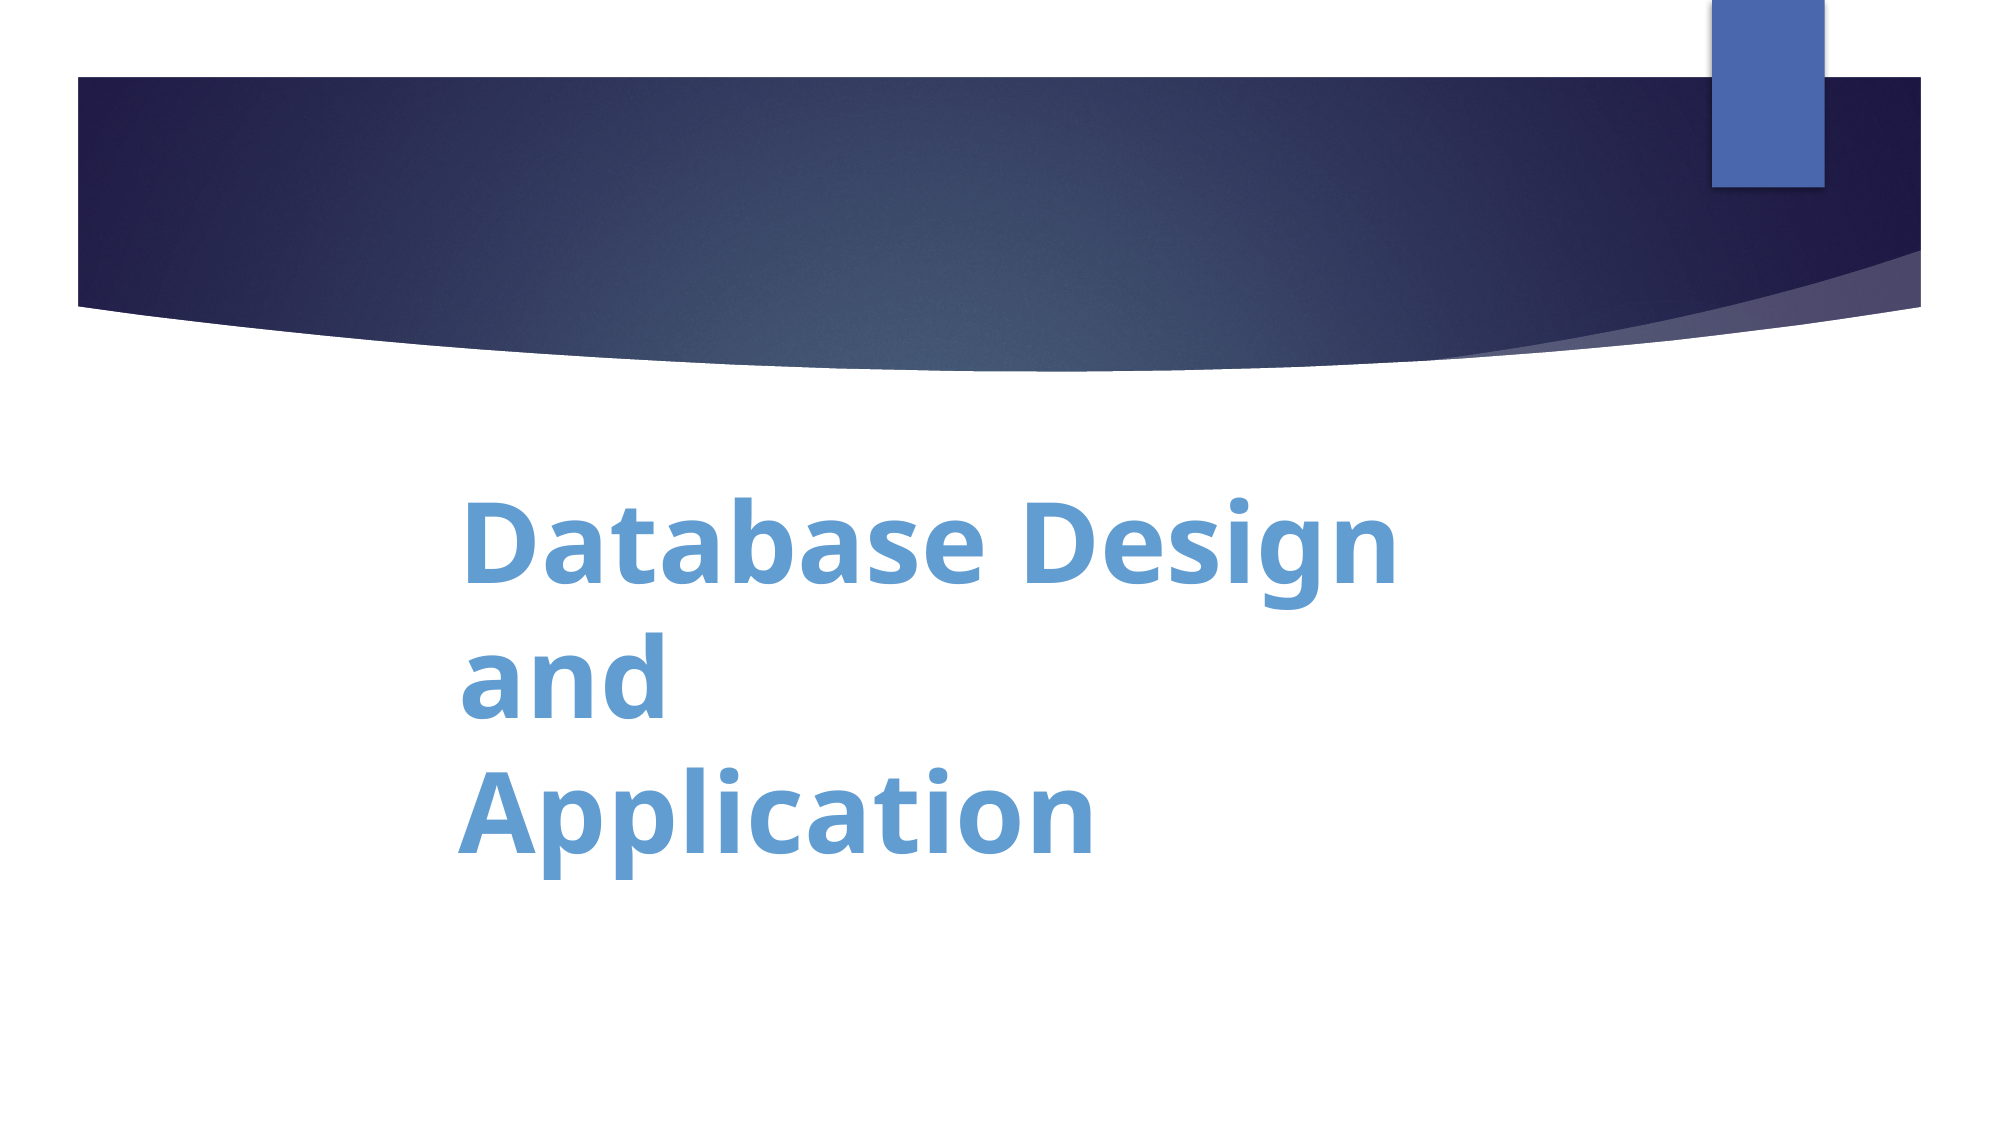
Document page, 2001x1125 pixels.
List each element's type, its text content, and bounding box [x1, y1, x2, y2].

title Database Design and Application [443, 435, 1582, 911]
